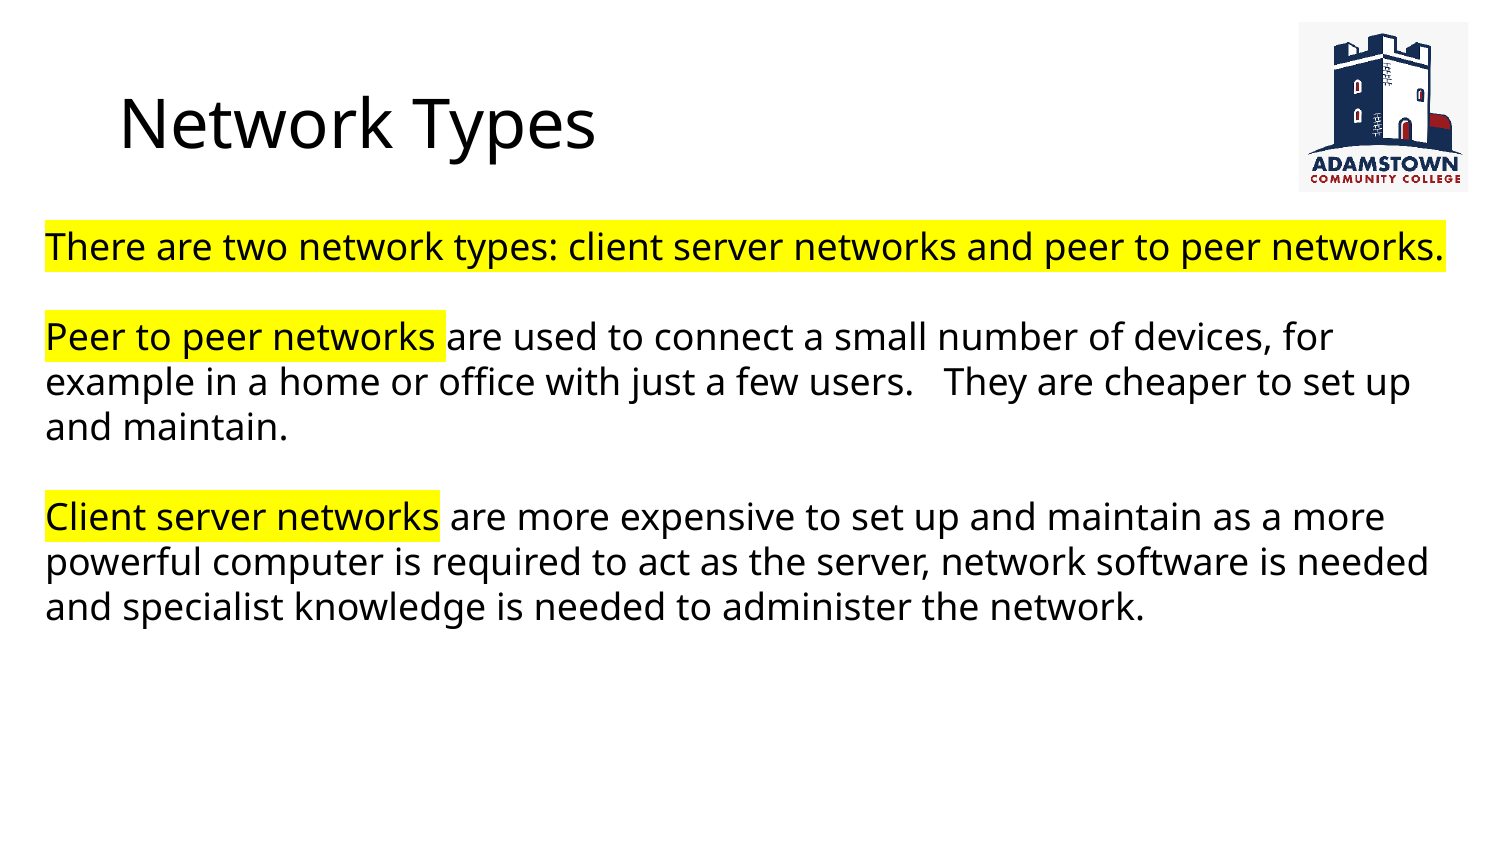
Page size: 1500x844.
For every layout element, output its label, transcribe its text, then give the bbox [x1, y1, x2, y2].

picture [1298, 22, 1469, 192]
text_box There are two network types: client server networks and peer to peer networks. Peer to peer networks are used to connect a small number of devices, for example in a home or office with just a few users. They are cheaper to set up and maintain. Client server networks are more expensive to set up and maintain as a more powerful computer is required to act as the server, network software is needed and specialist knowledge is needed to administer the network. [30, 207, 1479, 821]
title Network Types [103, 44, 1397, 207]
